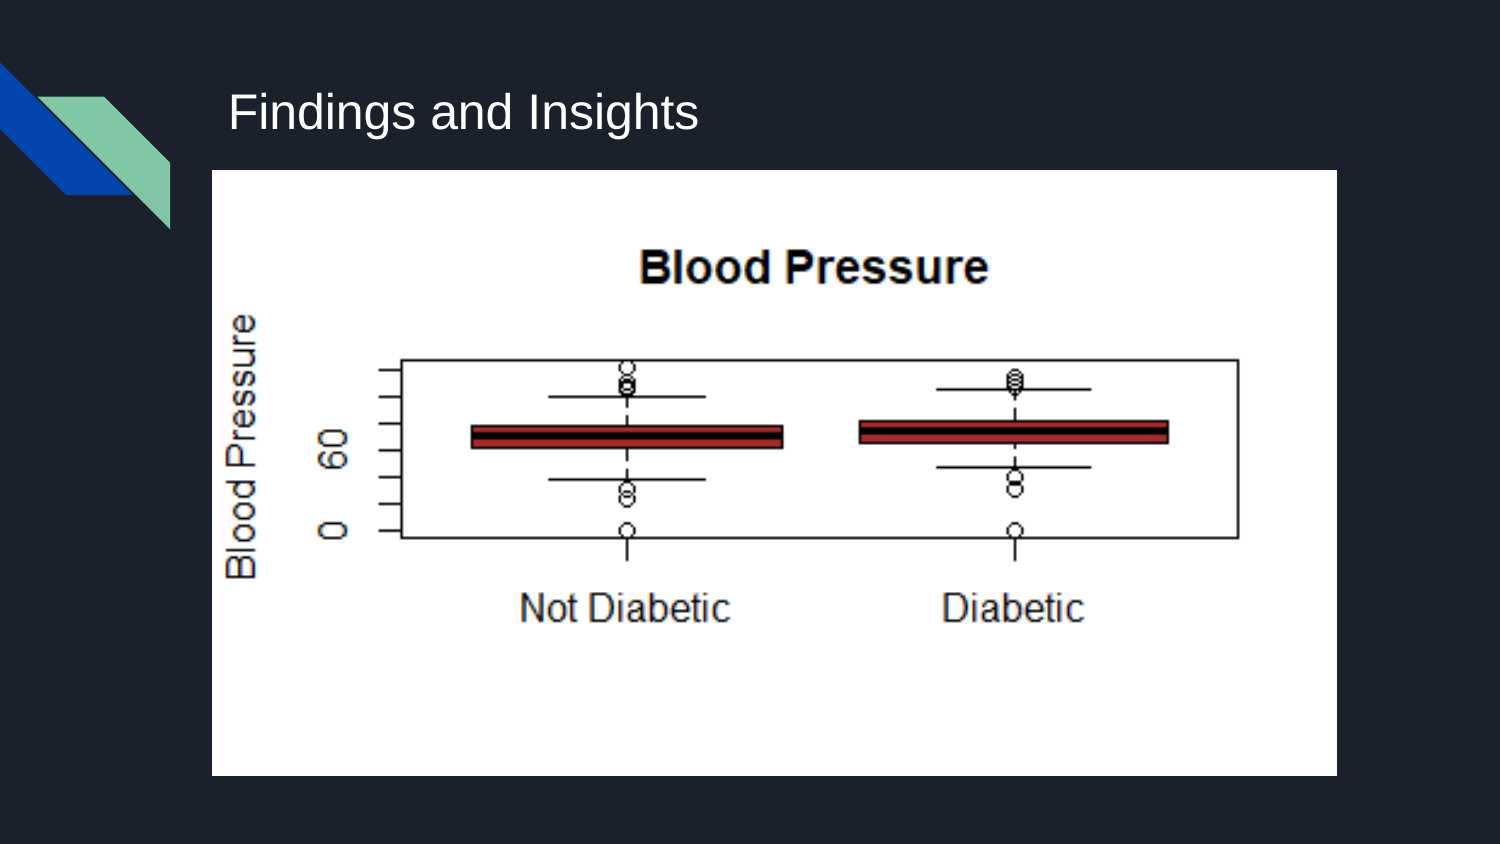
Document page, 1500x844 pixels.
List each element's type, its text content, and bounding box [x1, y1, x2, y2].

picture [212, 170, 1338, 777]
title Findings and Insights [212, 64, 1368, 215]
